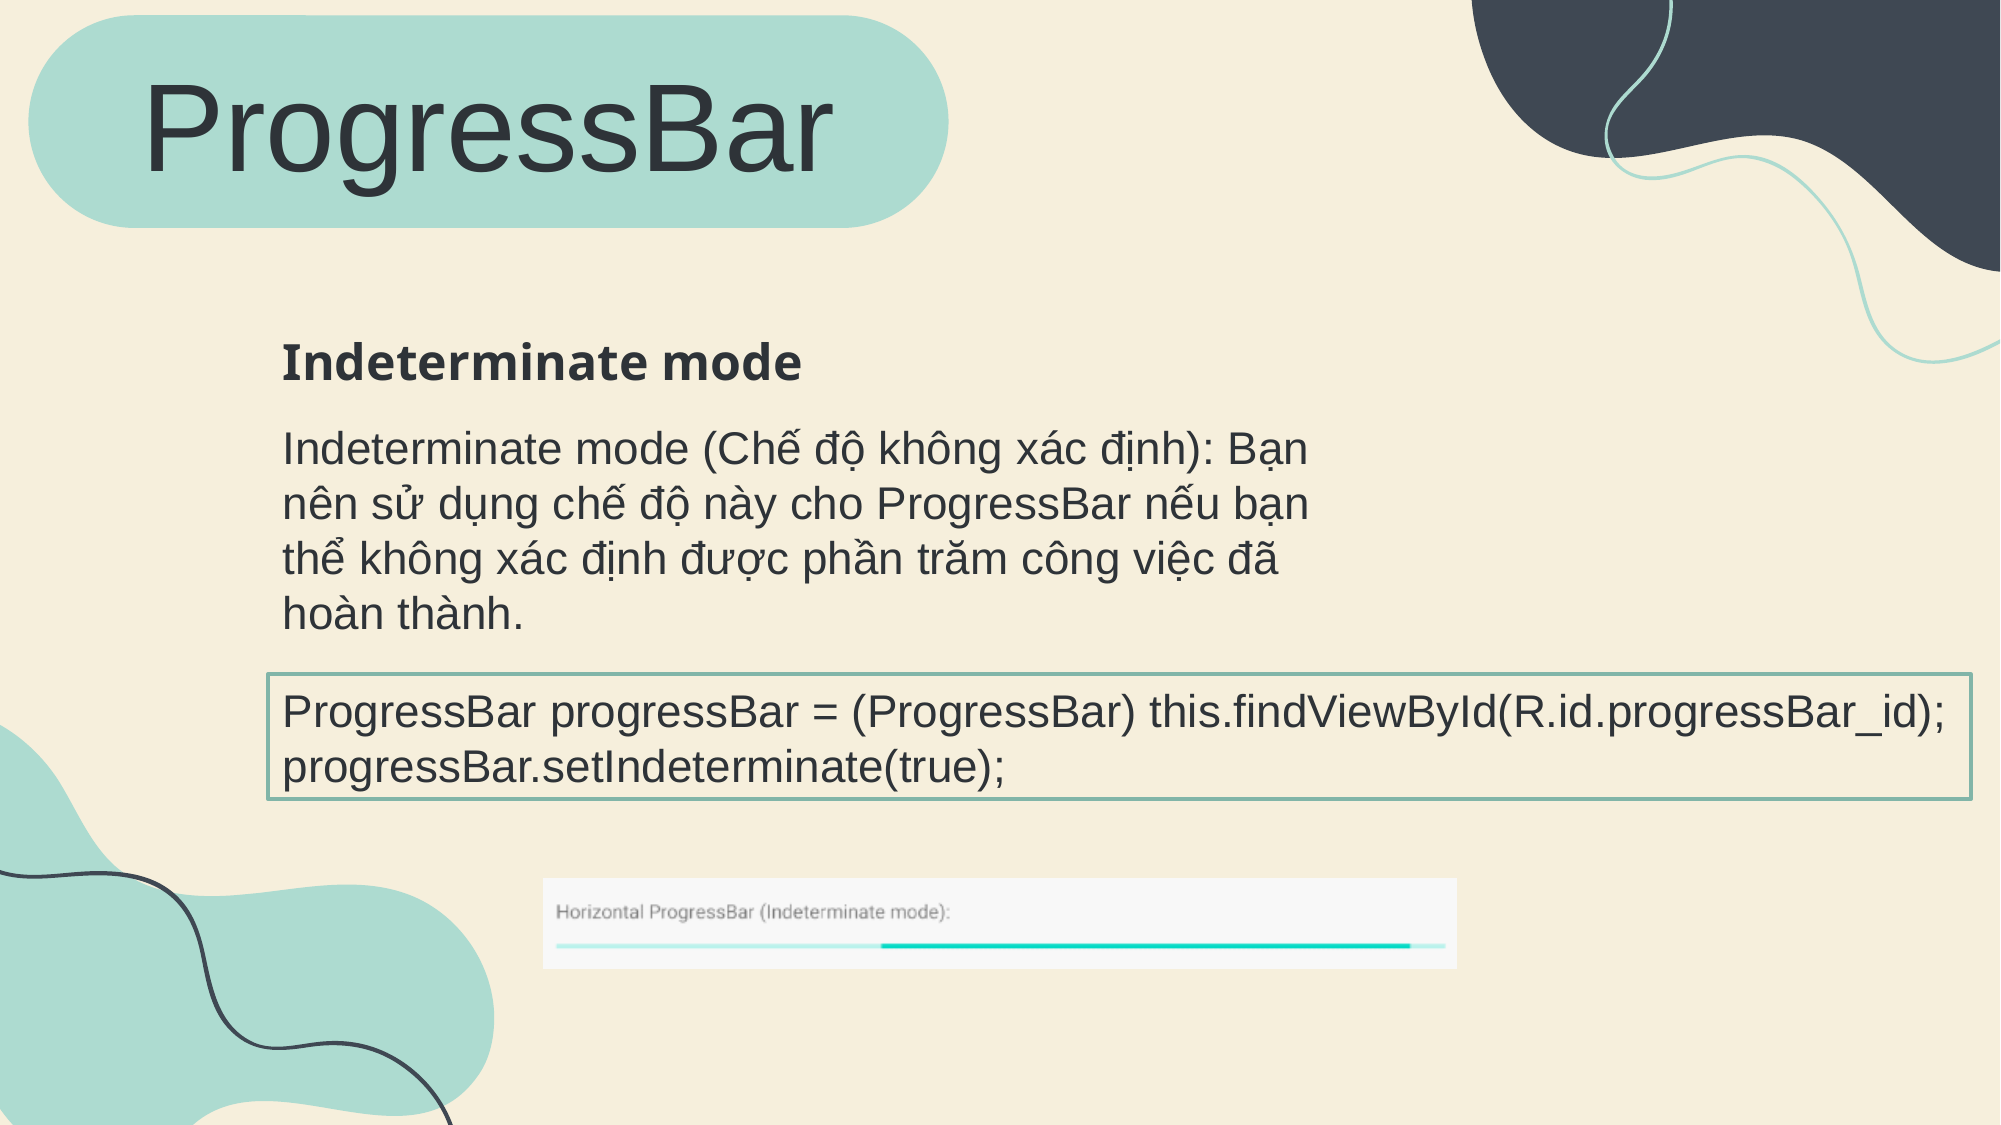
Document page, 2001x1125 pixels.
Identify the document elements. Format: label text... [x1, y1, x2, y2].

picture [543, 877, 1457, 969]
text_box Indeterminate mode [267, 323, 1402, 399]
text_box ProgressBar [28, 15, 949, 228]
text_box Indeterminate mode (Chế độ không xác định): Bạn nên sử dụng chế độ này cho ProgressBar nếu bạn thể không xác định được phần trăm công việc đã hoàn thành. [267, 410, 1402, 646]
text_box ProgressBar progressBar = (ProgressBar) this.findViewById(R.id.progressBar_id); progressBar.setIndeterminate(true); [266, 672, 1973, 801]
